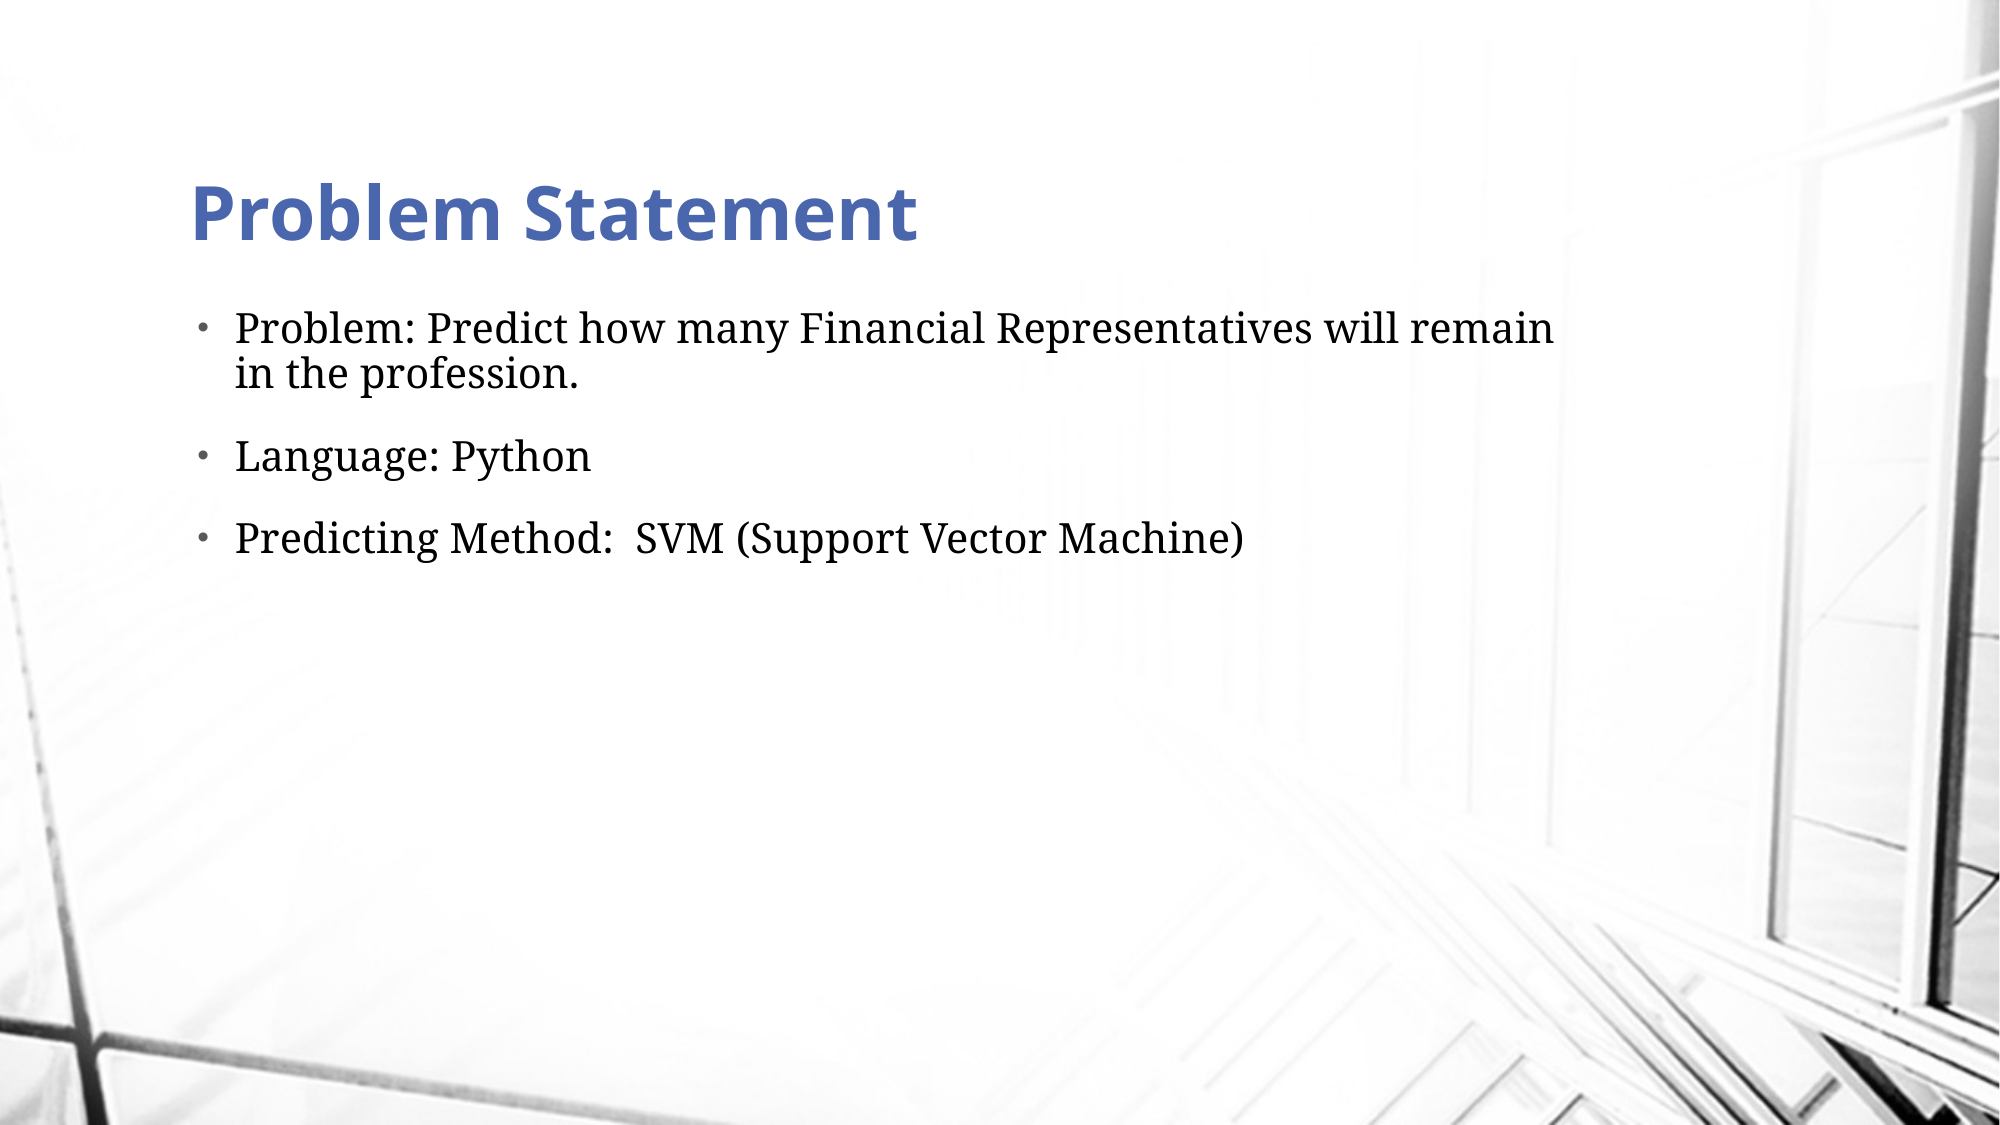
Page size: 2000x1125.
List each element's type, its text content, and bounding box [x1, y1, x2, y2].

title Problem Statement [174, 87, 1600, 263]
picture [0, 0, 2000, 1125]
list Problem: Predict how many Financial Representatives will remain in the profession. Language: Python Predicting Method: SVM (Support Vector Machine) [174, 299, 1600, 988]
